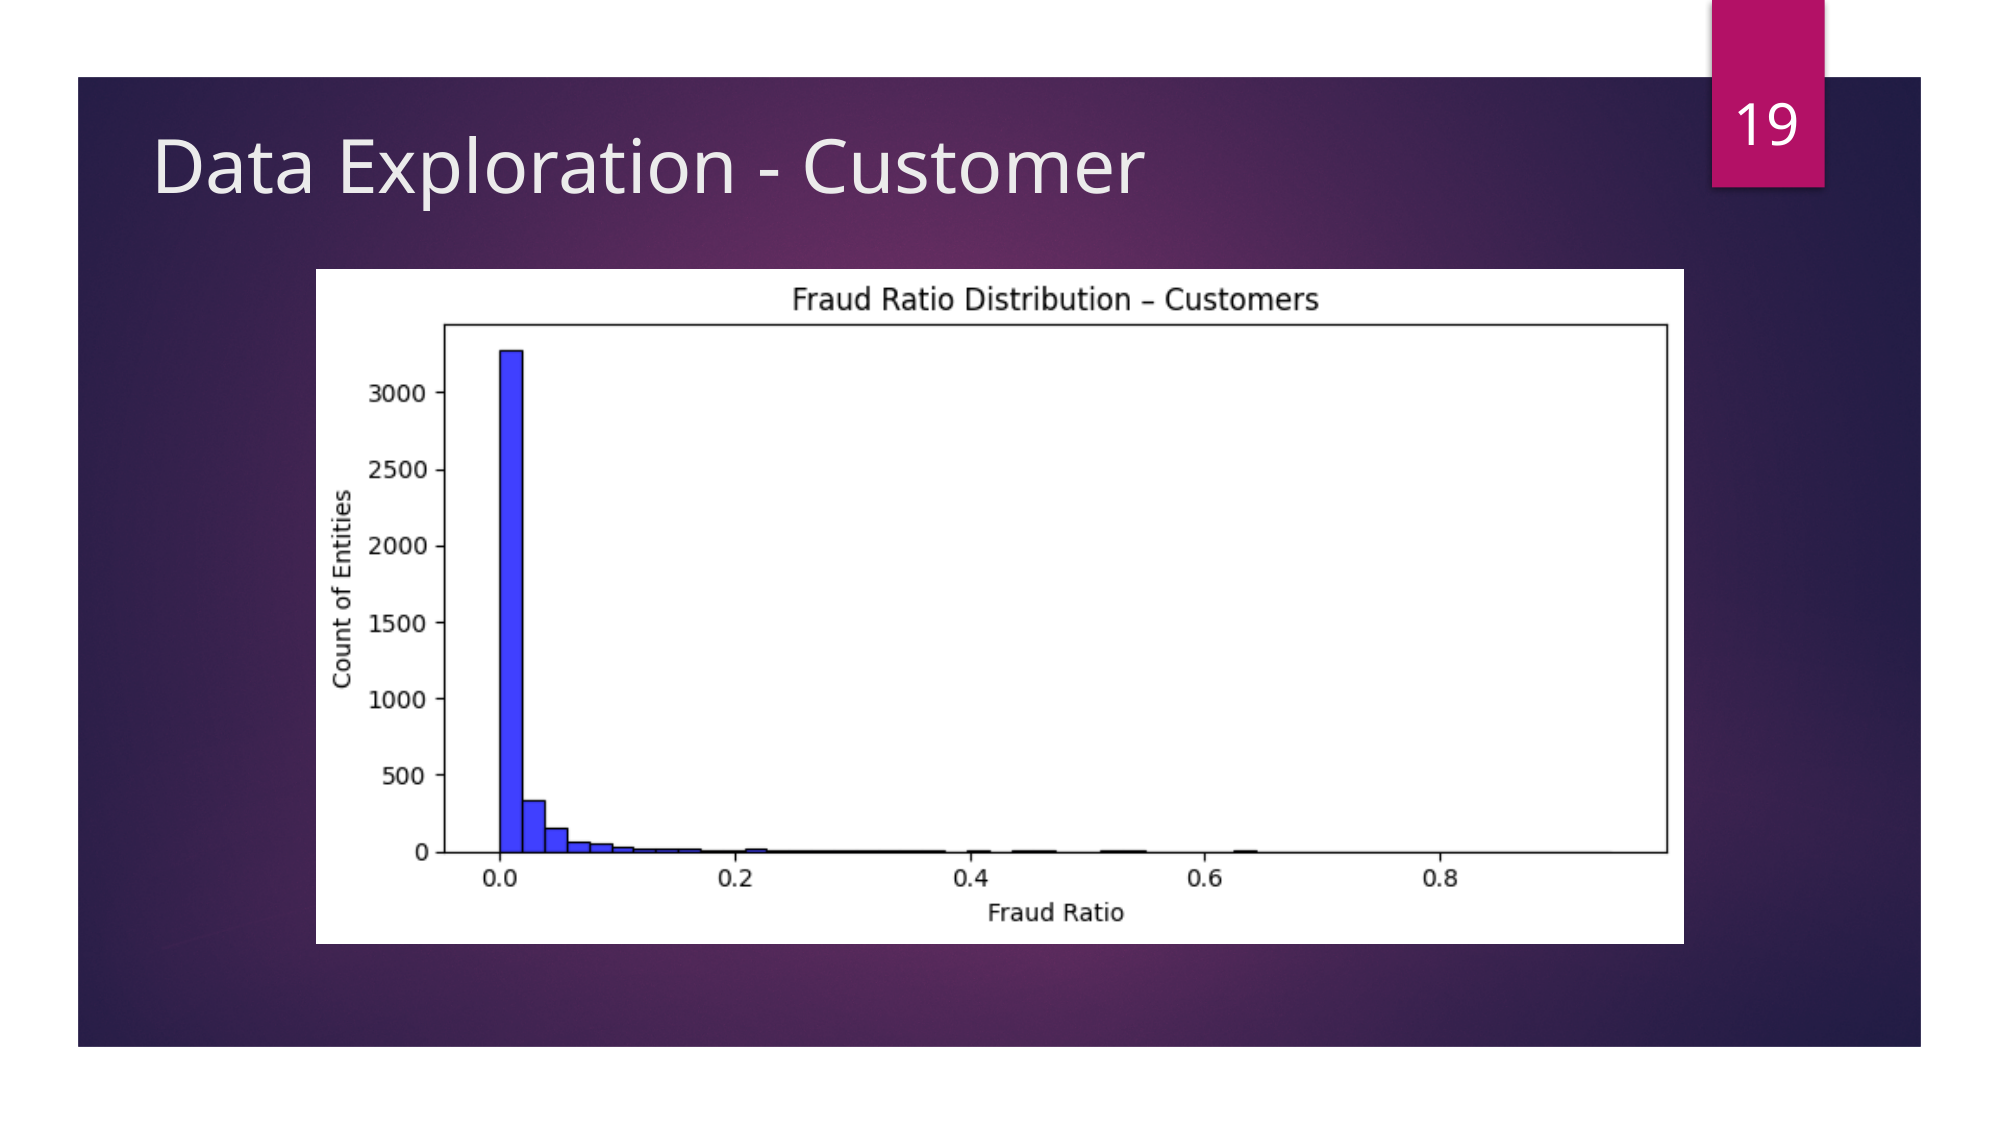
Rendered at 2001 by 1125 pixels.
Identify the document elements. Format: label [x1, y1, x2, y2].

picture [316, 269, 1684, 945]
text_box [0, 0, 2000, 1125]
